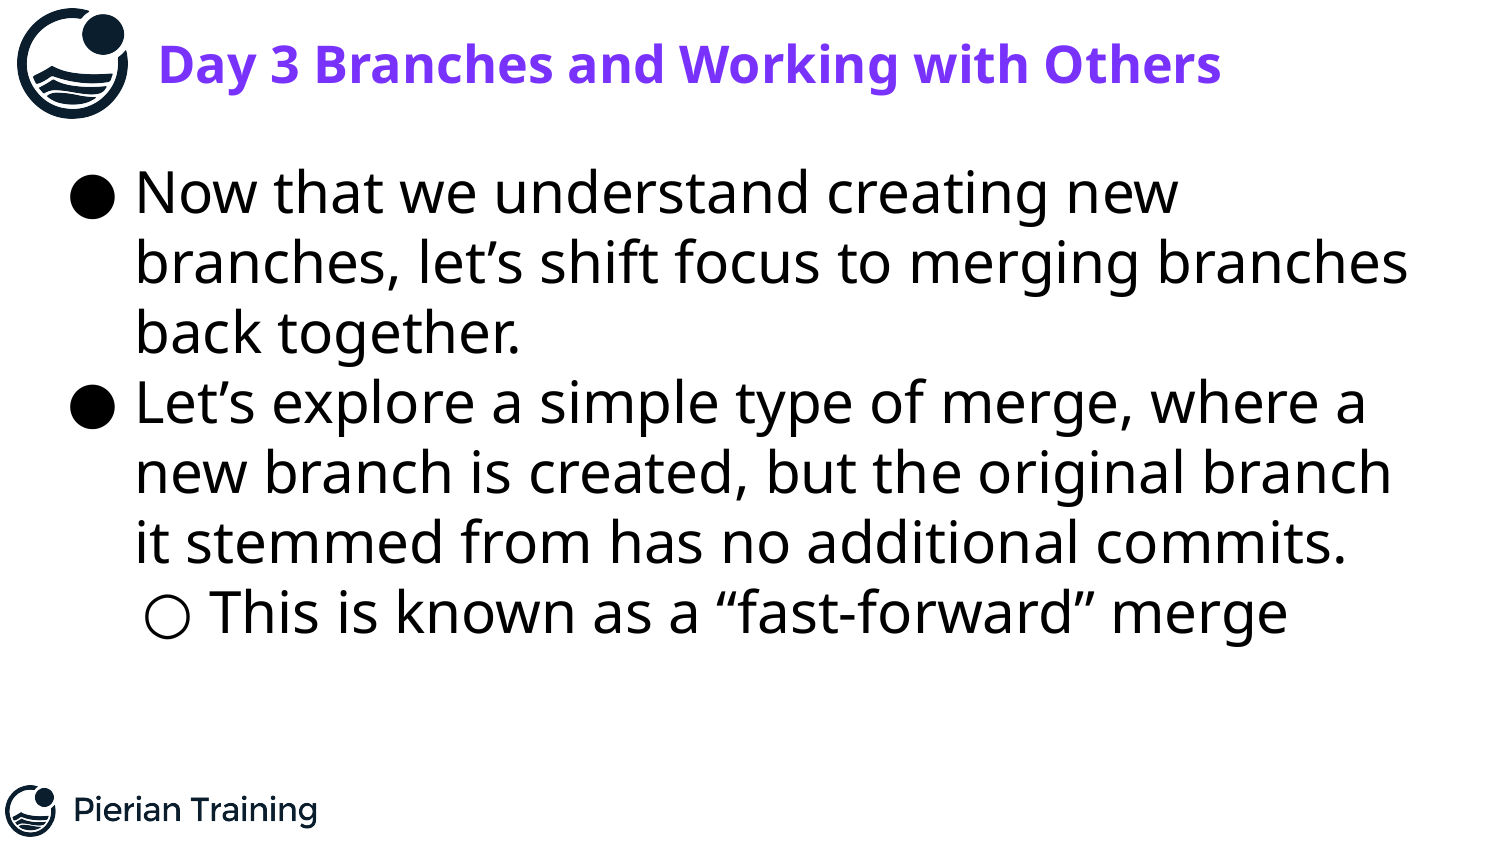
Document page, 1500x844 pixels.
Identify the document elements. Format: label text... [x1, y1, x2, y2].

text_box Day 3 Branches and Working with Others [142, 16, 1403, 110]
text_box Now that we understand creating new branches, let’s shift focus to merging branches back together. Let’s explore a simple type of merge, where a new branch is created, but the original branch it stemmed from has no additional commits. This is known as a “fast-forward” merge [44, 140, 1432, 661]
picture [16, 8, 128, 120]
picture [4, 785, 318, 837]
